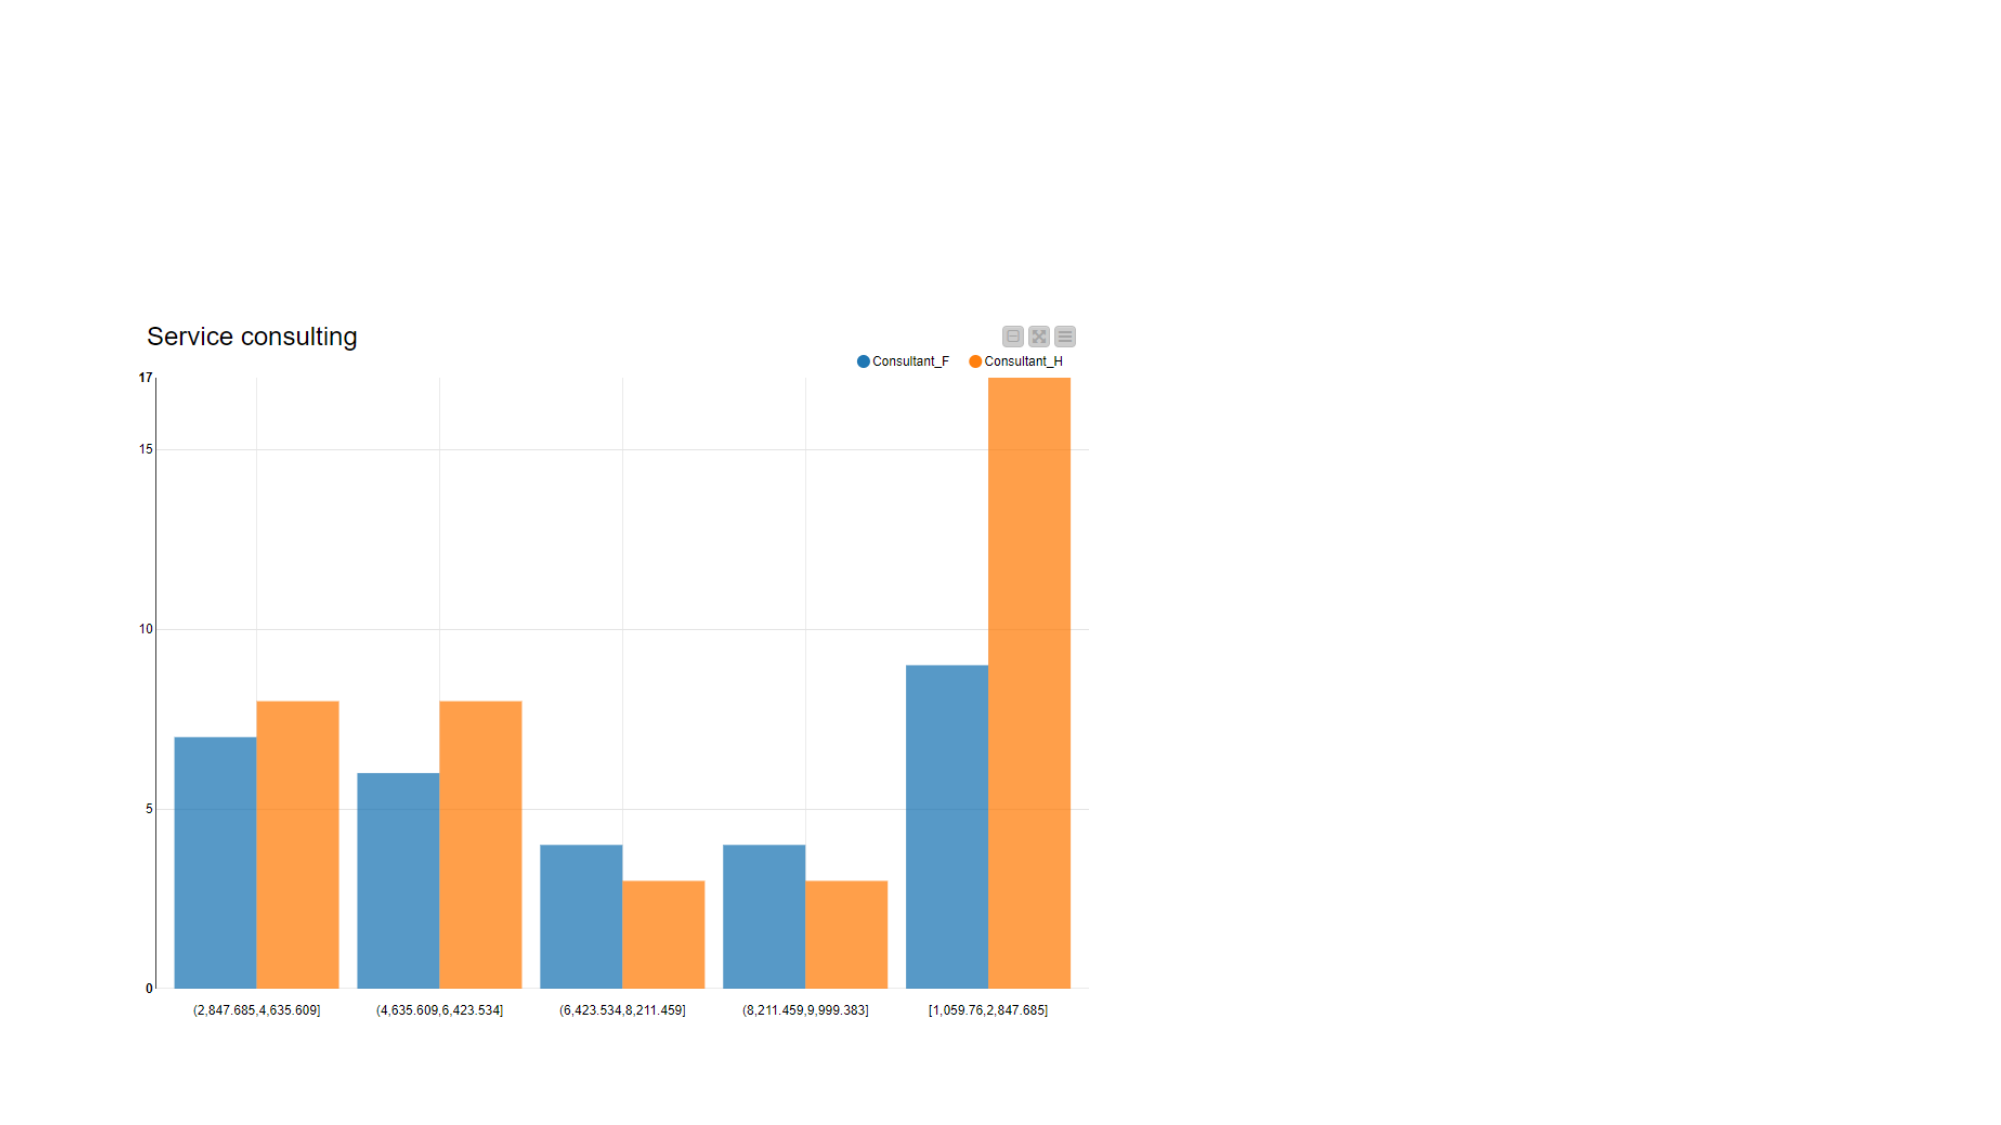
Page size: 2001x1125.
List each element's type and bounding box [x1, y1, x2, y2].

list [137, 316, 1089, 1031]
